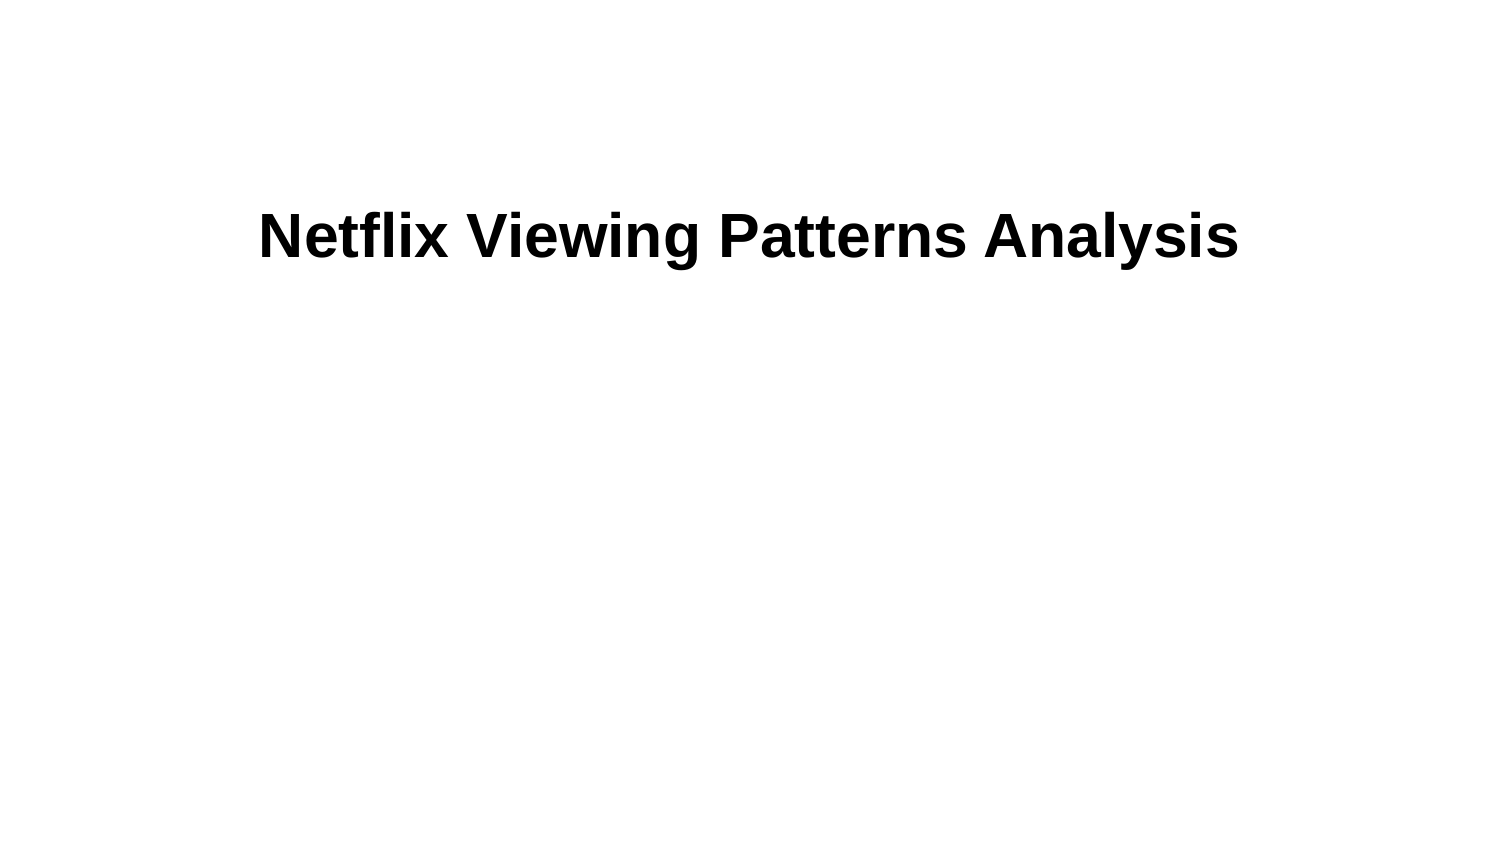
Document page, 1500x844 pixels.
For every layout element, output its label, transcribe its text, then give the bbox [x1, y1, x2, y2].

title Netflix Viewing Patterns Analysis [51, 122, 1449, 459]
